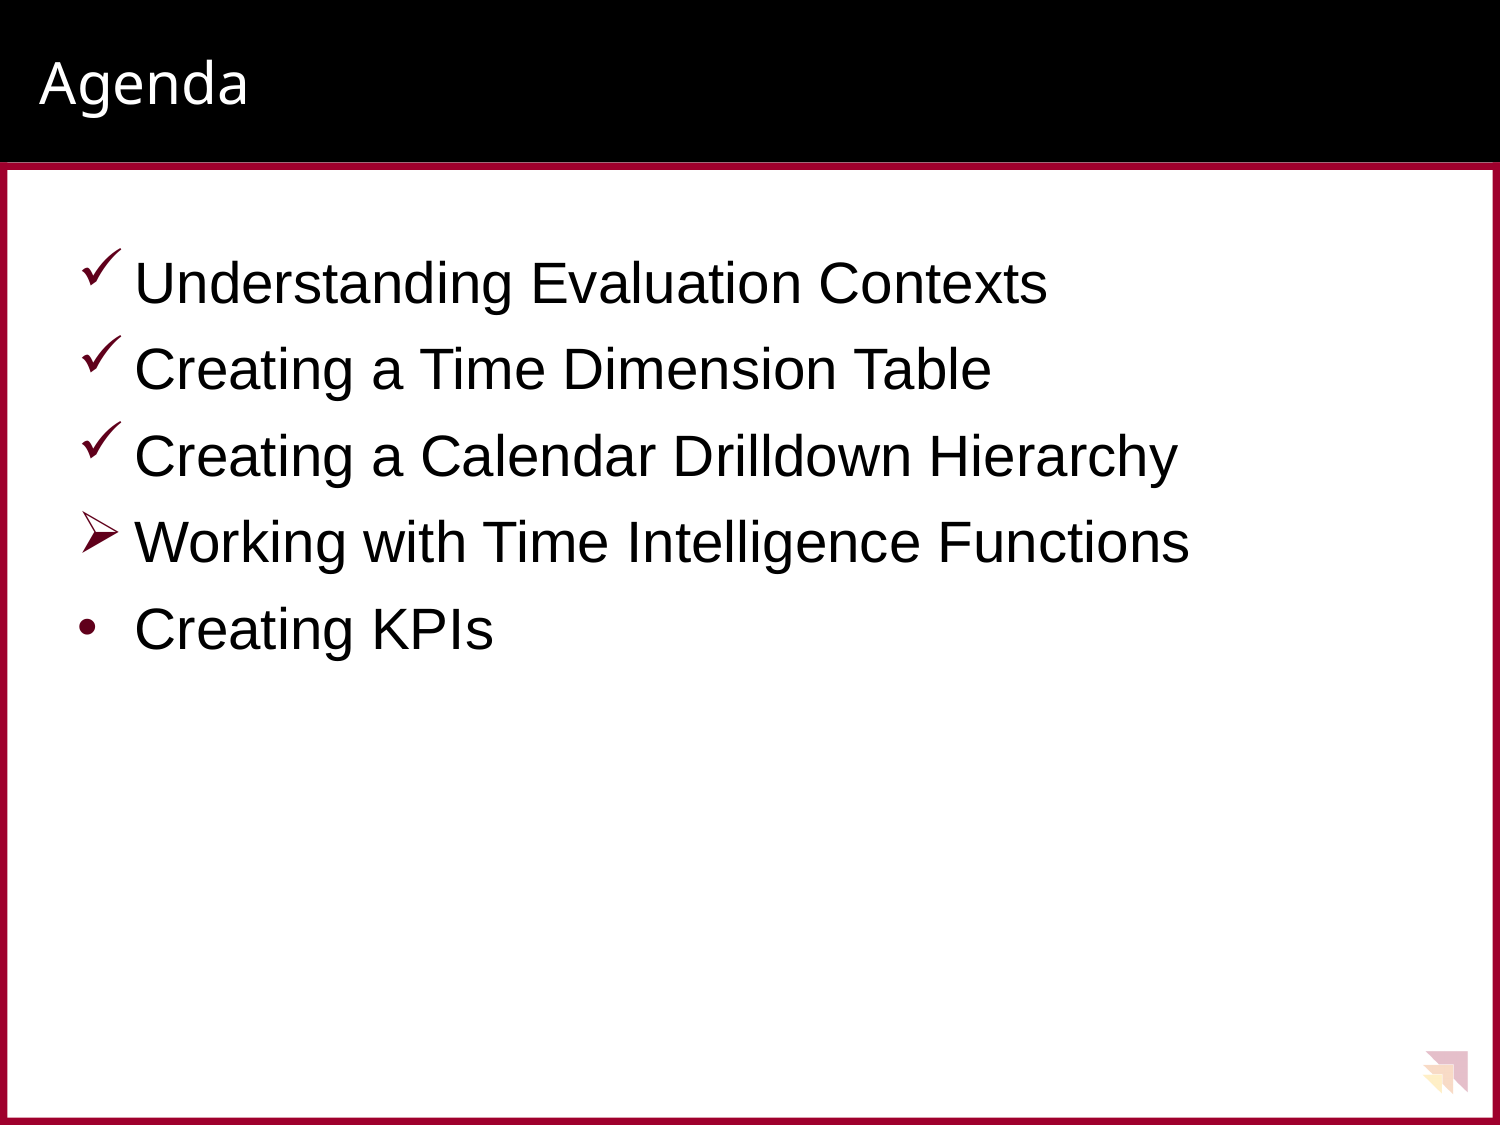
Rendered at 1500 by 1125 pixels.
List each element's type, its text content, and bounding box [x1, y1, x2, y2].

list Understanding Evaluation Contexts Creating a Time Dimension Table Creating a Calendar Drilldown Hierarchy Working with Time Intelligence Functions Creating KPIs [62, 237, 1438, 1088]
title Agenda [24, 12, 1438, 150]
